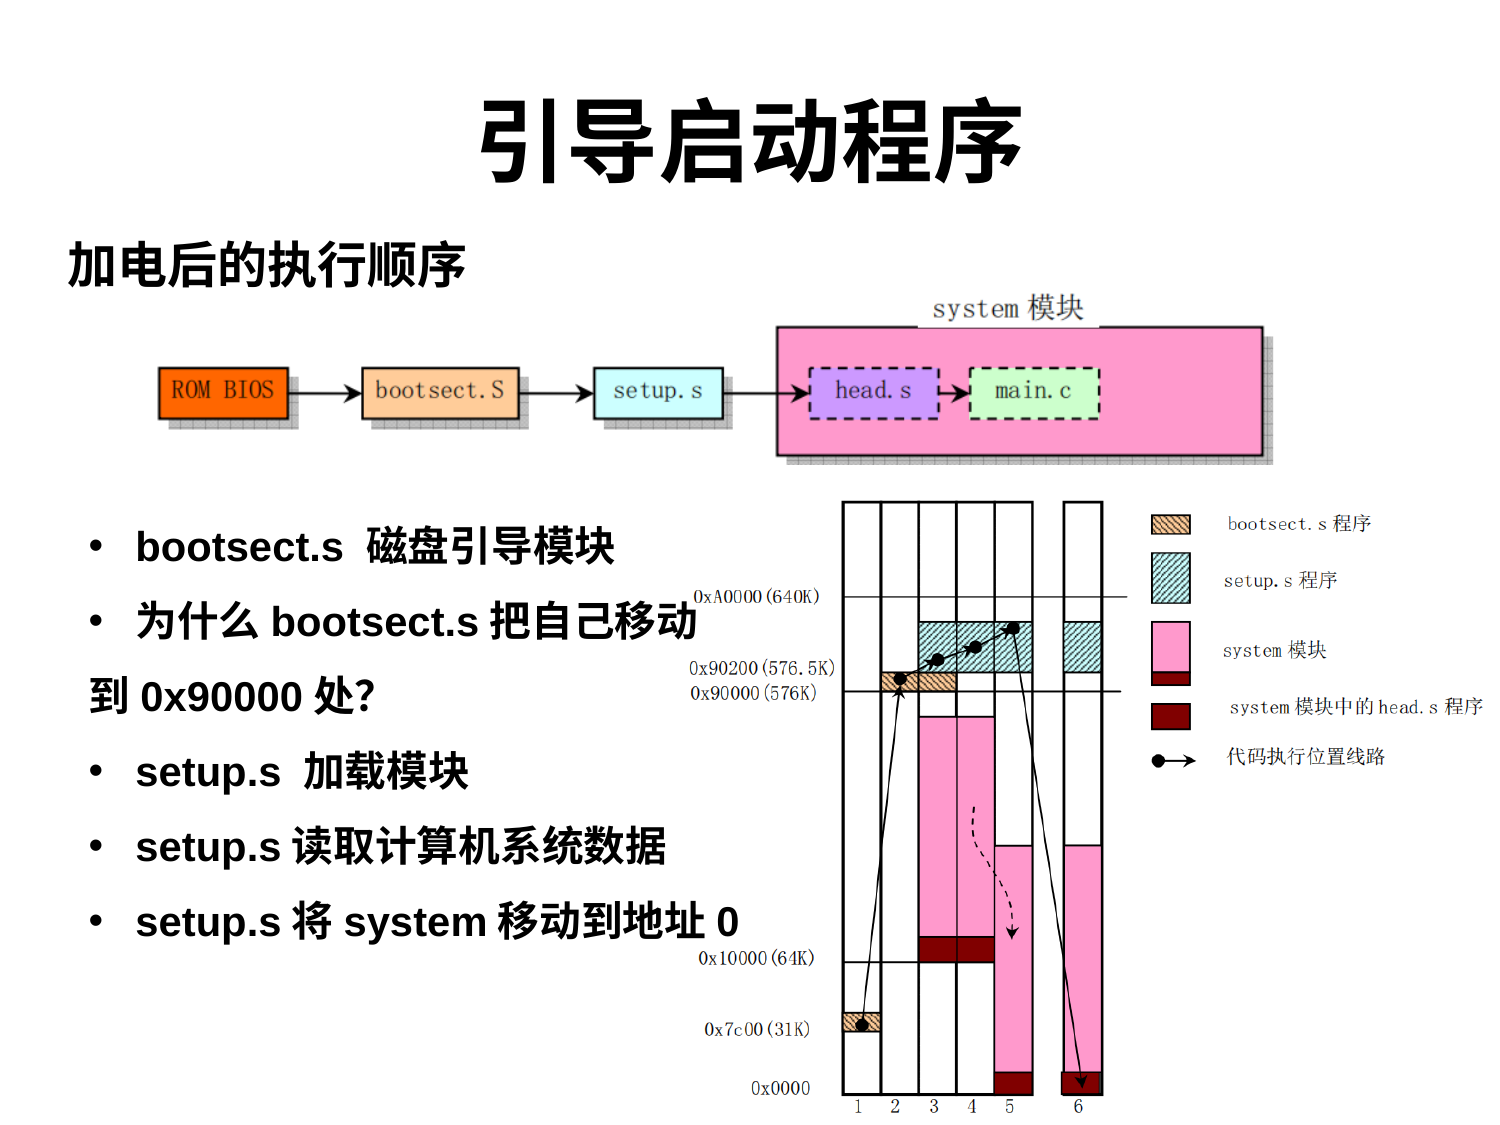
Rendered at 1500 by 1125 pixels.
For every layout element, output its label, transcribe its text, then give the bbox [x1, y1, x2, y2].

text_box 加电后的执行顺序 [52, 196, 1033, 301]
text_box bootsect.s 磁盘引导模块 为什么bootsect.s把自己移动 到0x90000处？ setup.s 加载模块 setup.s读取计算机系统数据 setup.s将system移动到地址0 [73, 487, 661, 1028]
picture [666, 479, 1496, 1122]
picture [135, 290, 1308, 465]
title 引导启动程序 [75, 45, 1425, 233]
